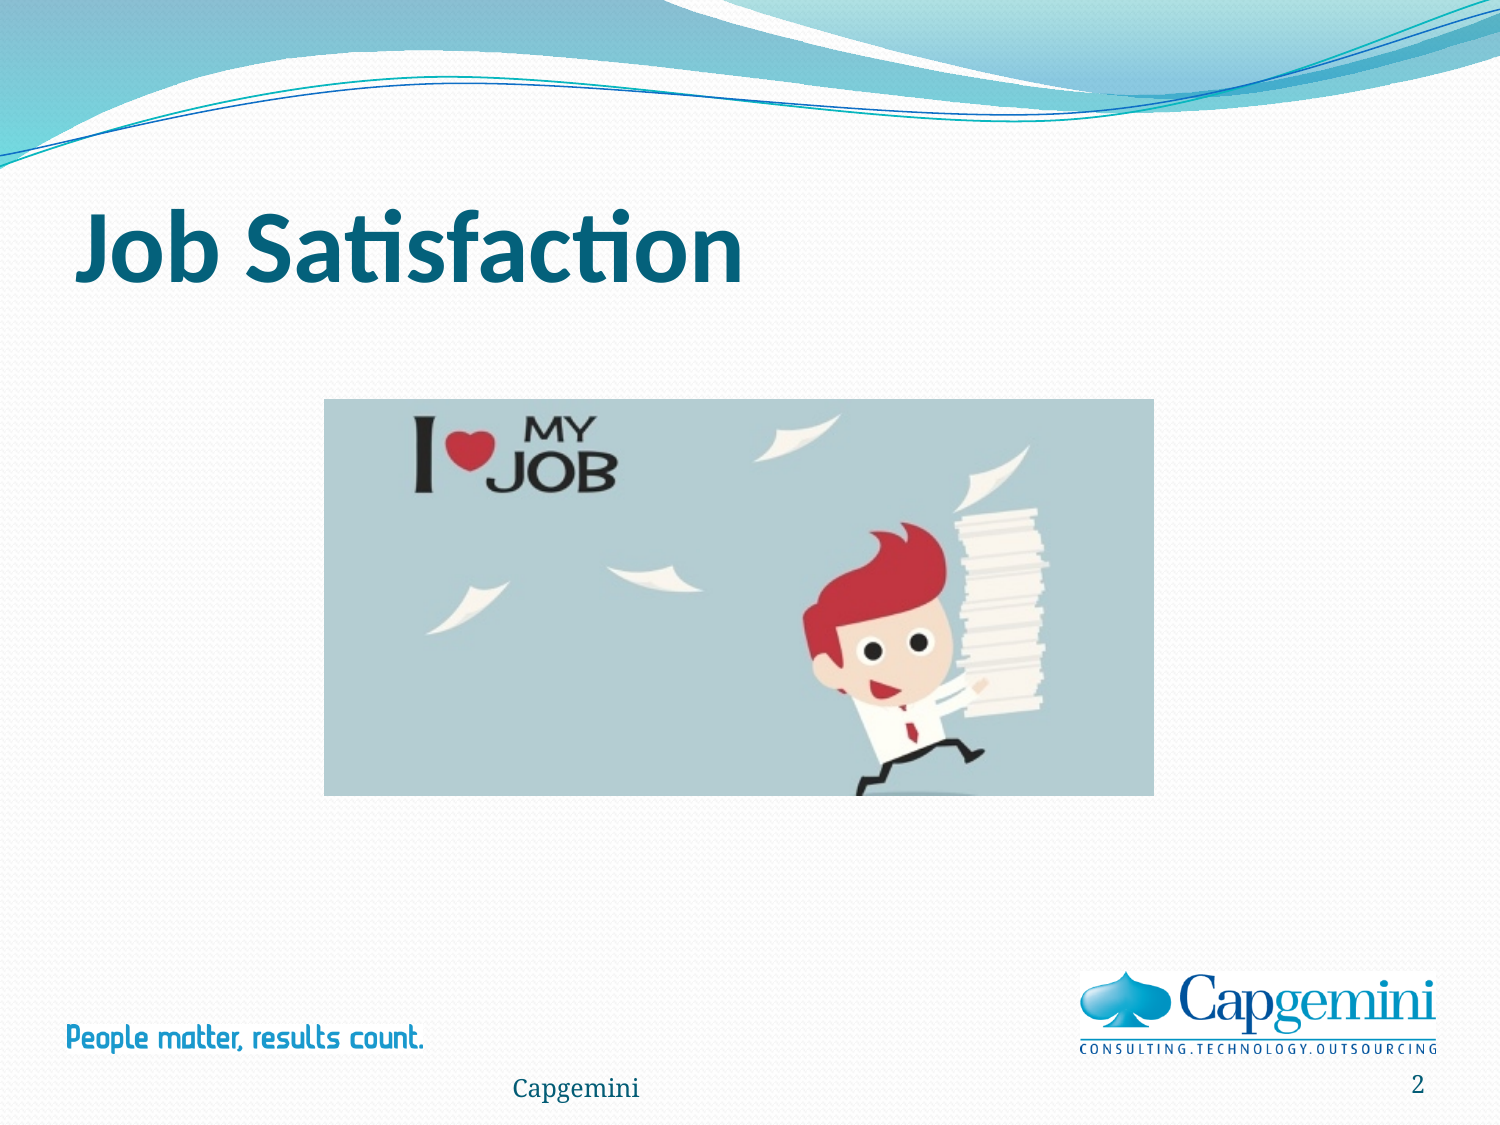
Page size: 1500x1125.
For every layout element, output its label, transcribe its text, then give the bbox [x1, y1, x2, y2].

footer Capgemini [512, 1066, 988, 1103]
picture [1080, 1041, 1436, 1054]
picture [67, 1024, 423, 1054]
title Job Satisfaction [75, 115, 1425, 303]
slide_number 2 [1299, 1066, 1425, 1103]
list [324, 399, 1154, 796]
picture [1080, 971, 1436, 1038]
